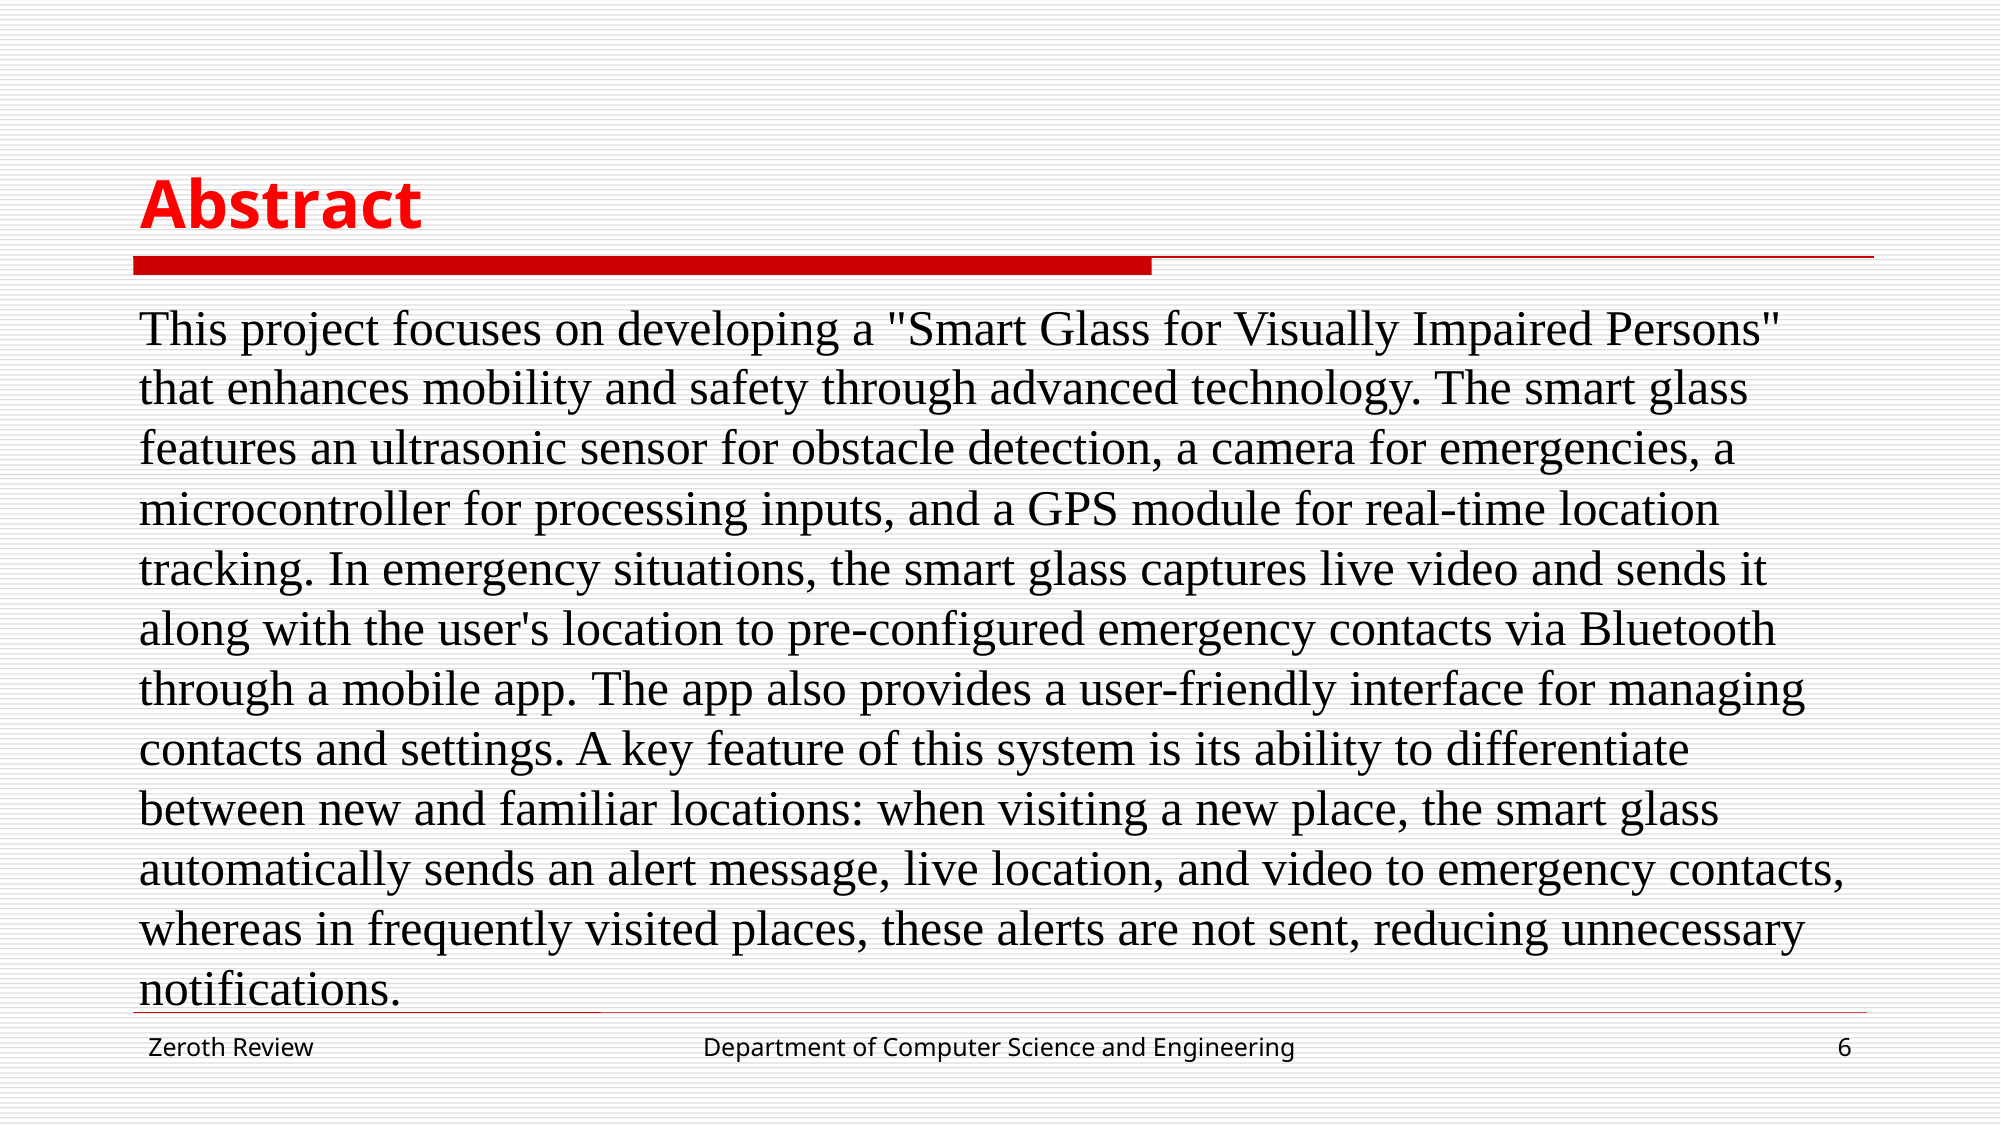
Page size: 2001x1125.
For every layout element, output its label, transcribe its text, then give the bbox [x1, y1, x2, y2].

list This project focuses on developing a "Smart Glass for Visually Impaired Persons" that enhances mobility and safety through advanced technology. The smart glass features an ultrasonic sensor for obstacle detection, a camera for emergencies, a microcontroller for processing inputs, and a GPS module for real-time location tracking. In emergency situations, the smart glass captures live video and sends it along with the user's location to pre-configured emergency contacts via Bluetooth through a mobile app. The app also provides a user-friendly interface for managing contacts and settings. A key feature of this system is its ability to differentiate between new and familiar locations: when visiting a new place, the smart glass automatically sends an alert message, live location, and video to emergency contacts, whereas in frequently visited places, these alerts are not sent, reducing unnecessary notifications. [123, 287, 1874, 988]
slide_number 6 [1433, 1024, 1867, 1103]
title Abstract [125, 50, 1876, 250]
picture [0, 0, 2001, 1125]
slide_number Zeroth Review [133, 1024, 567, 1103]
footer Department of Computer Science and Engineering [683, 1024, 1317, 1103]
